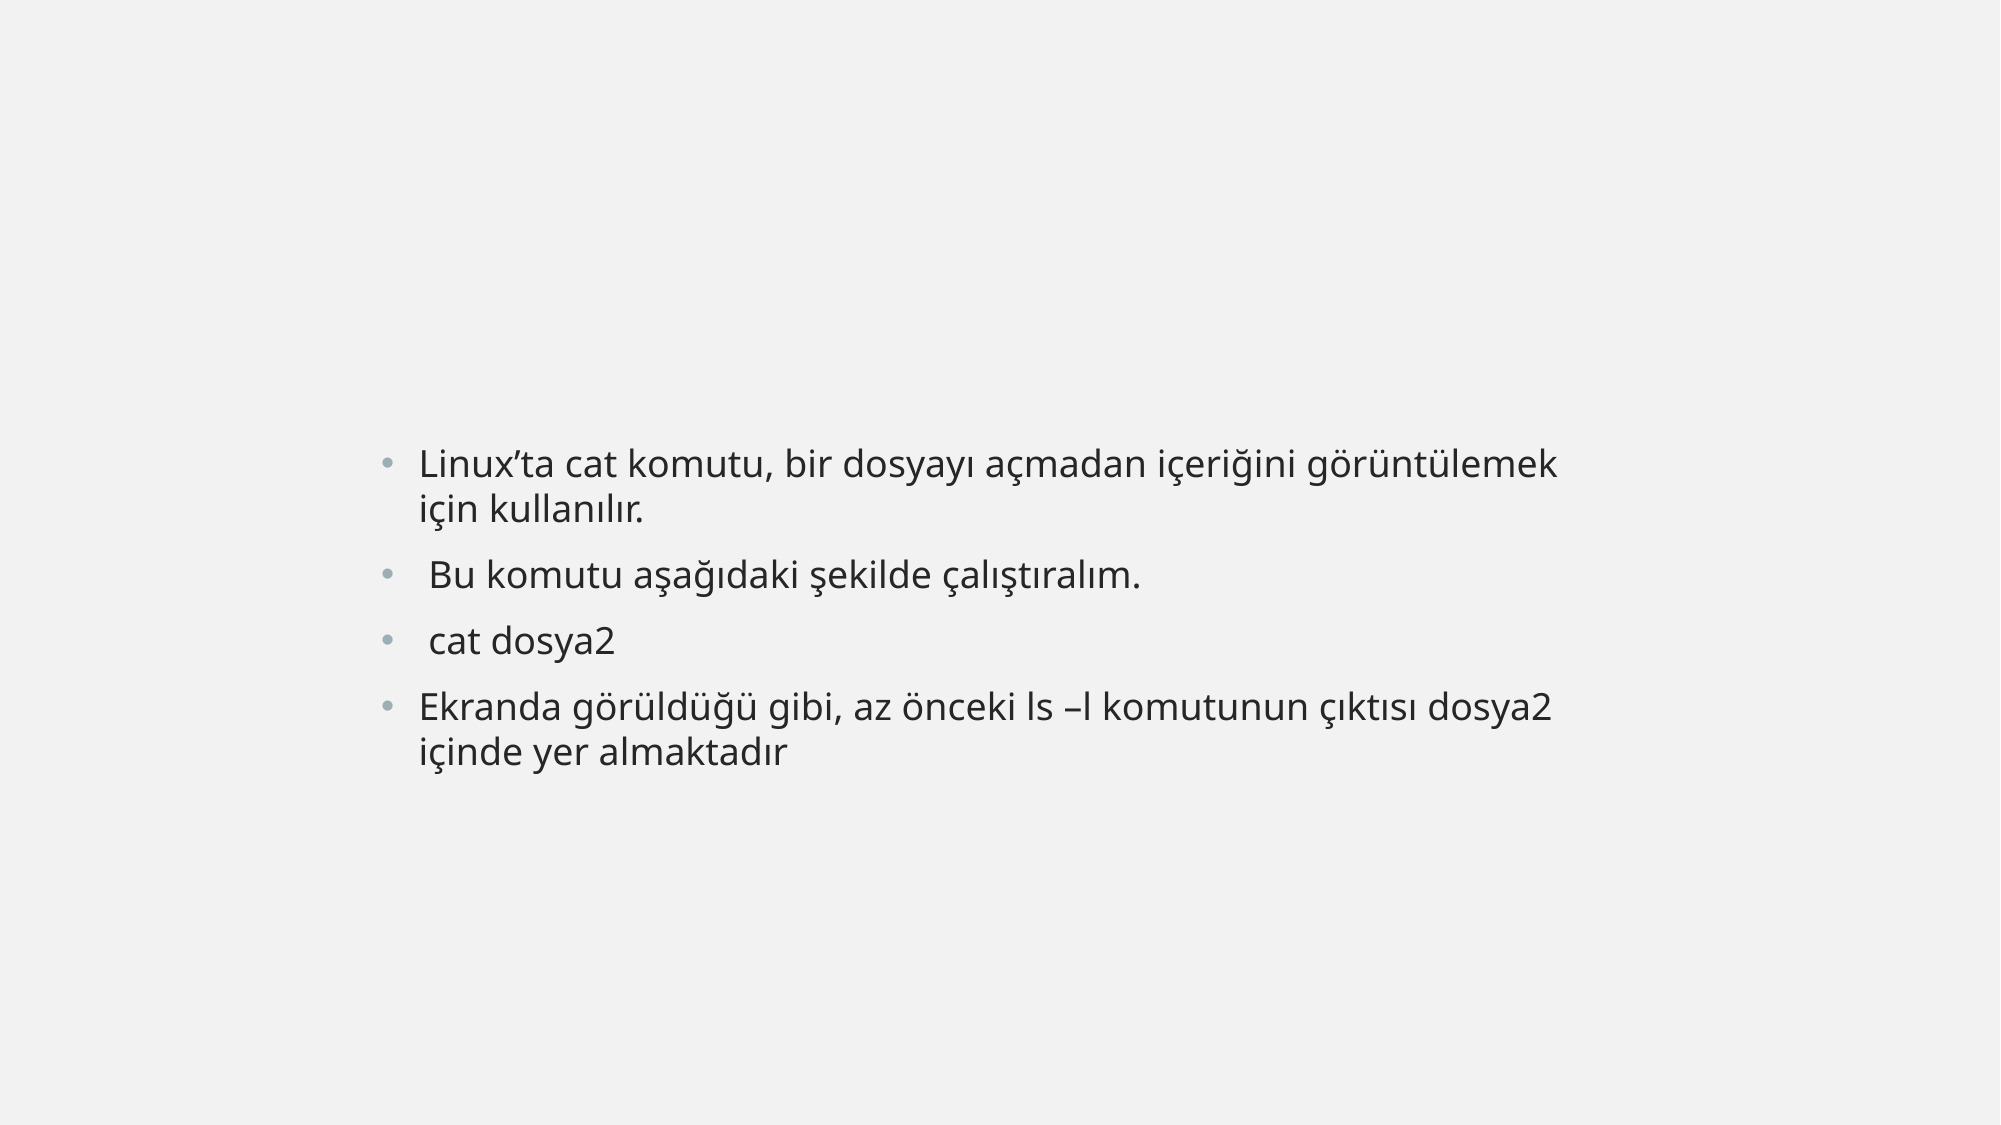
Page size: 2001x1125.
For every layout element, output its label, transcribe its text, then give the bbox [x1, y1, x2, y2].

list Linux’ta cat komutu, bir dosyayı açmadan içeriğini görüntülemek için kullanılır. Bu komutu aşağıdaki şekilde çalıştıralım. cat dosya2 Ekranda görüldüğü gibi, az önceki ls –l komutunun çıktısı dosya2 içinde yer almaktadır [366, 432, 1634, 942]
